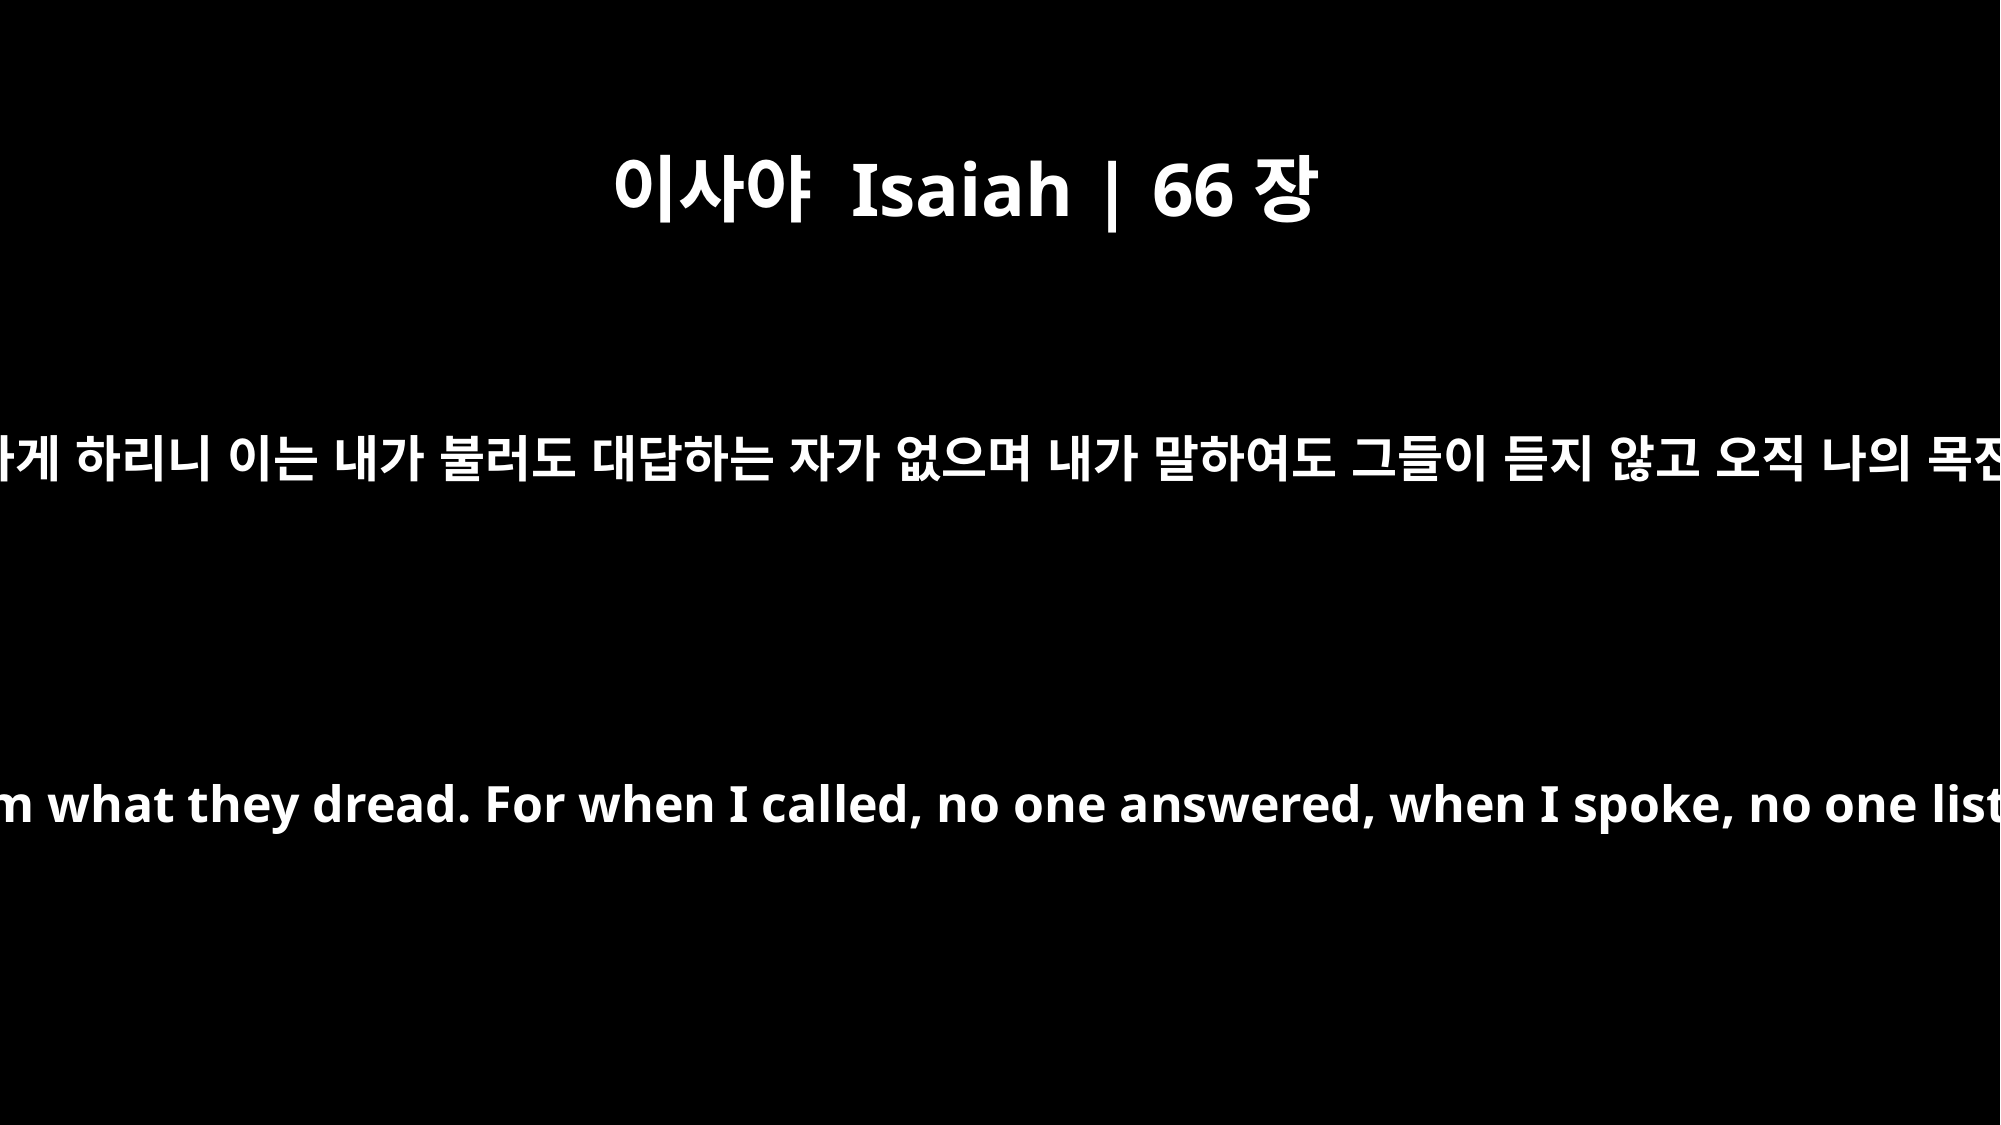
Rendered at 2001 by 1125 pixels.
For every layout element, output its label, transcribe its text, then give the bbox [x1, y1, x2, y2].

text_box 이사야 Isaiah | 66장 [596, 136, 1336, 239]
text_box so I also will choose harsh treatment for them and will bring upon them what they dread. For when I called, no one answered, when I spoke, no one listened. They did evil in my sight and chose what displeases me." [0, 764, 2000, 840]
text_box 4 나 또한 유혹을 그들에게 택하여 주며 그들이 무서워하는 것을 그들에게 임하게 하리니 이는 내가 불러도 대답하는 자가 없으며 내가 말하여도 그들이 듣지 않고 오직 나의 목전에서 악을 행하며 내가 기뻐하지 아니하는 것을 택하였음이라 하시니라 [0, 359, 2000, 495]
